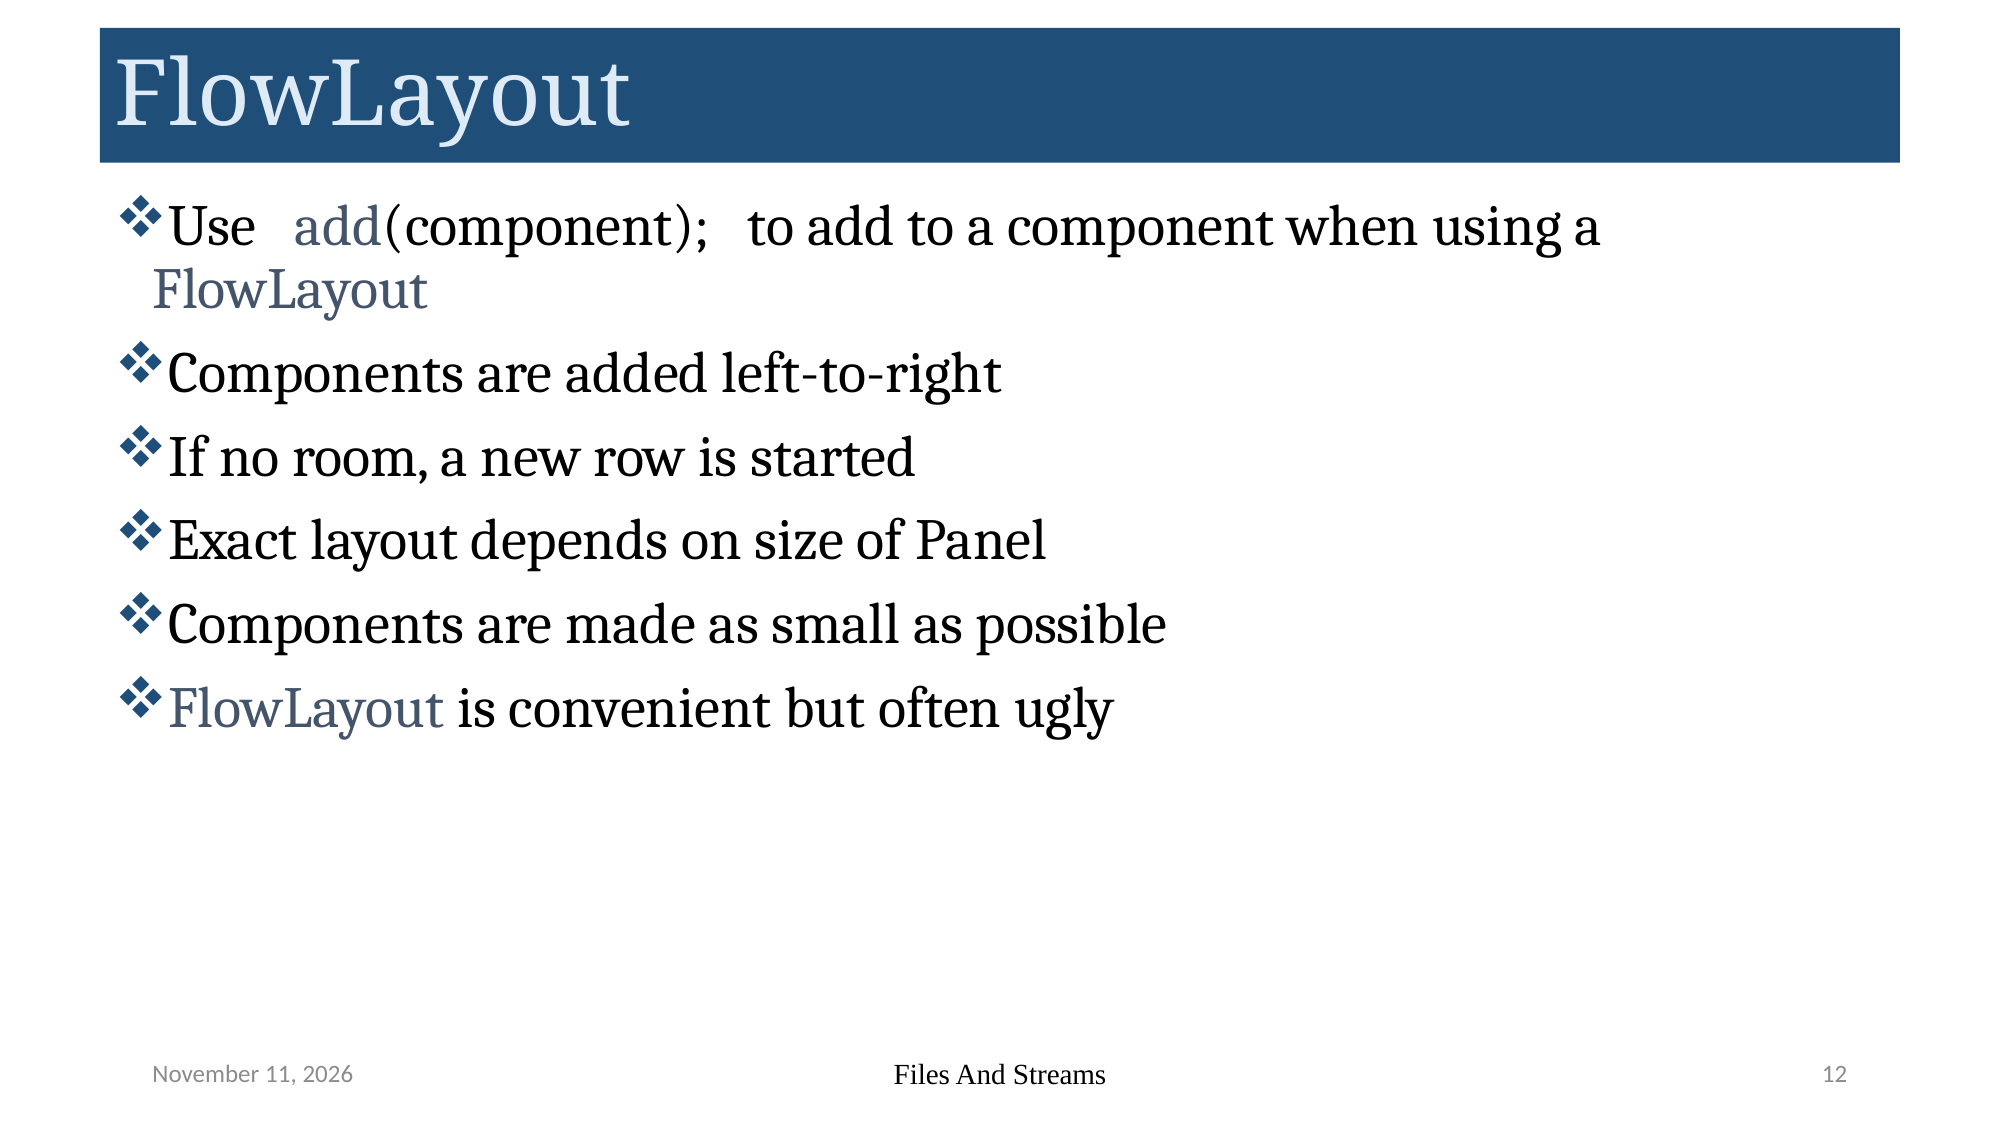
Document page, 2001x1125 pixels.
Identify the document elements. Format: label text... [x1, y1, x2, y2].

list Use add(component); to add to a component when using a FlowLayout Components are added left-to-right If no room, a new row is started Exact layout depends on size of Panel Components are made as small as possible FlowLayout is convenient but often ugly [99, 188, 1900, 1073]
slide_number 12 [1412, 1042, 1863, 1103]
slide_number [137, 1042, 588, 1103]
footer Files And Streams [662, 1042, 1338, 1103]
title FlowLayout [99, 27, 1900, 163]
